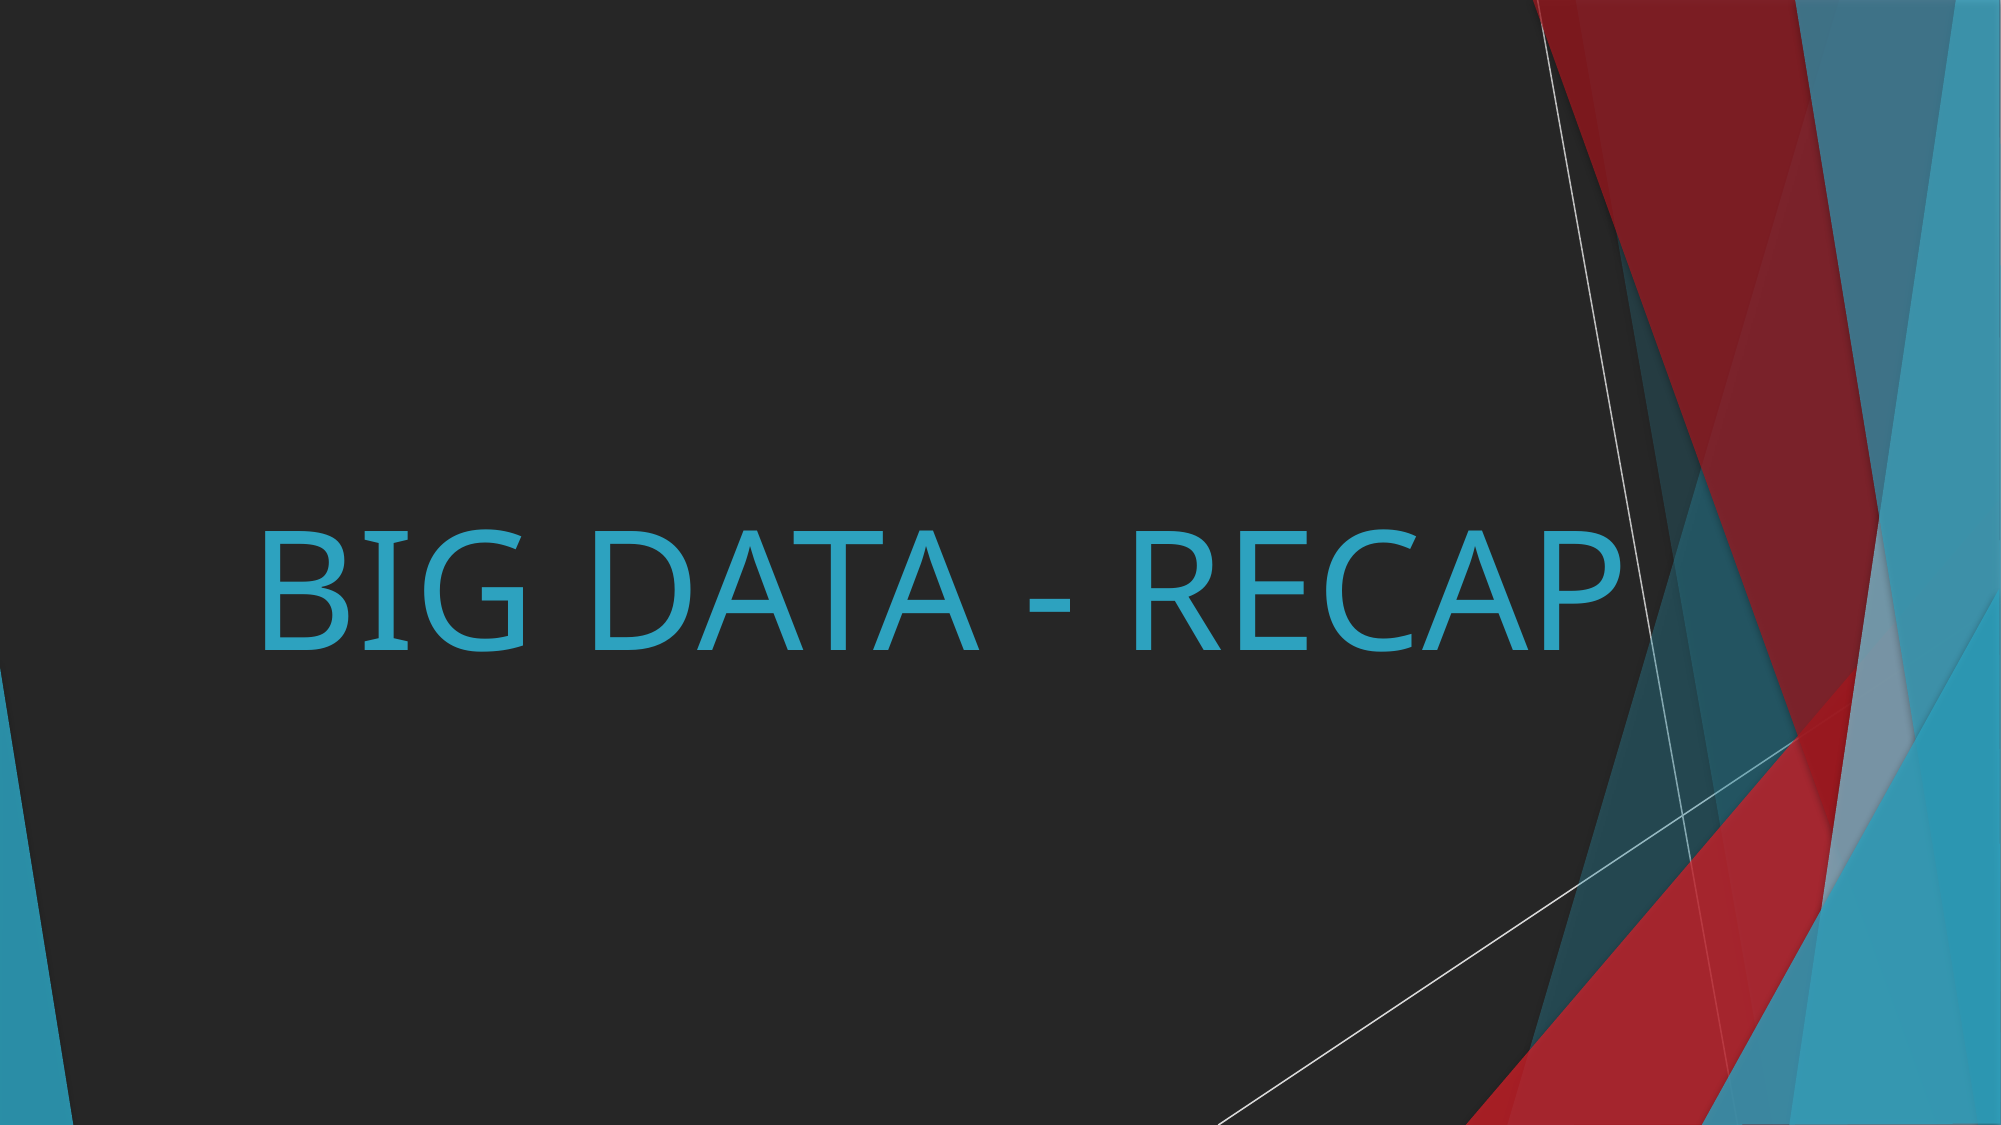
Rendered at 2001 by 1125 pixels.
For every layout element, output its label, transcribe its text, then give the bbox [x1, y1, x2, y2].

title BIG DATA - RECAP [234, 476, 1646, 693]
